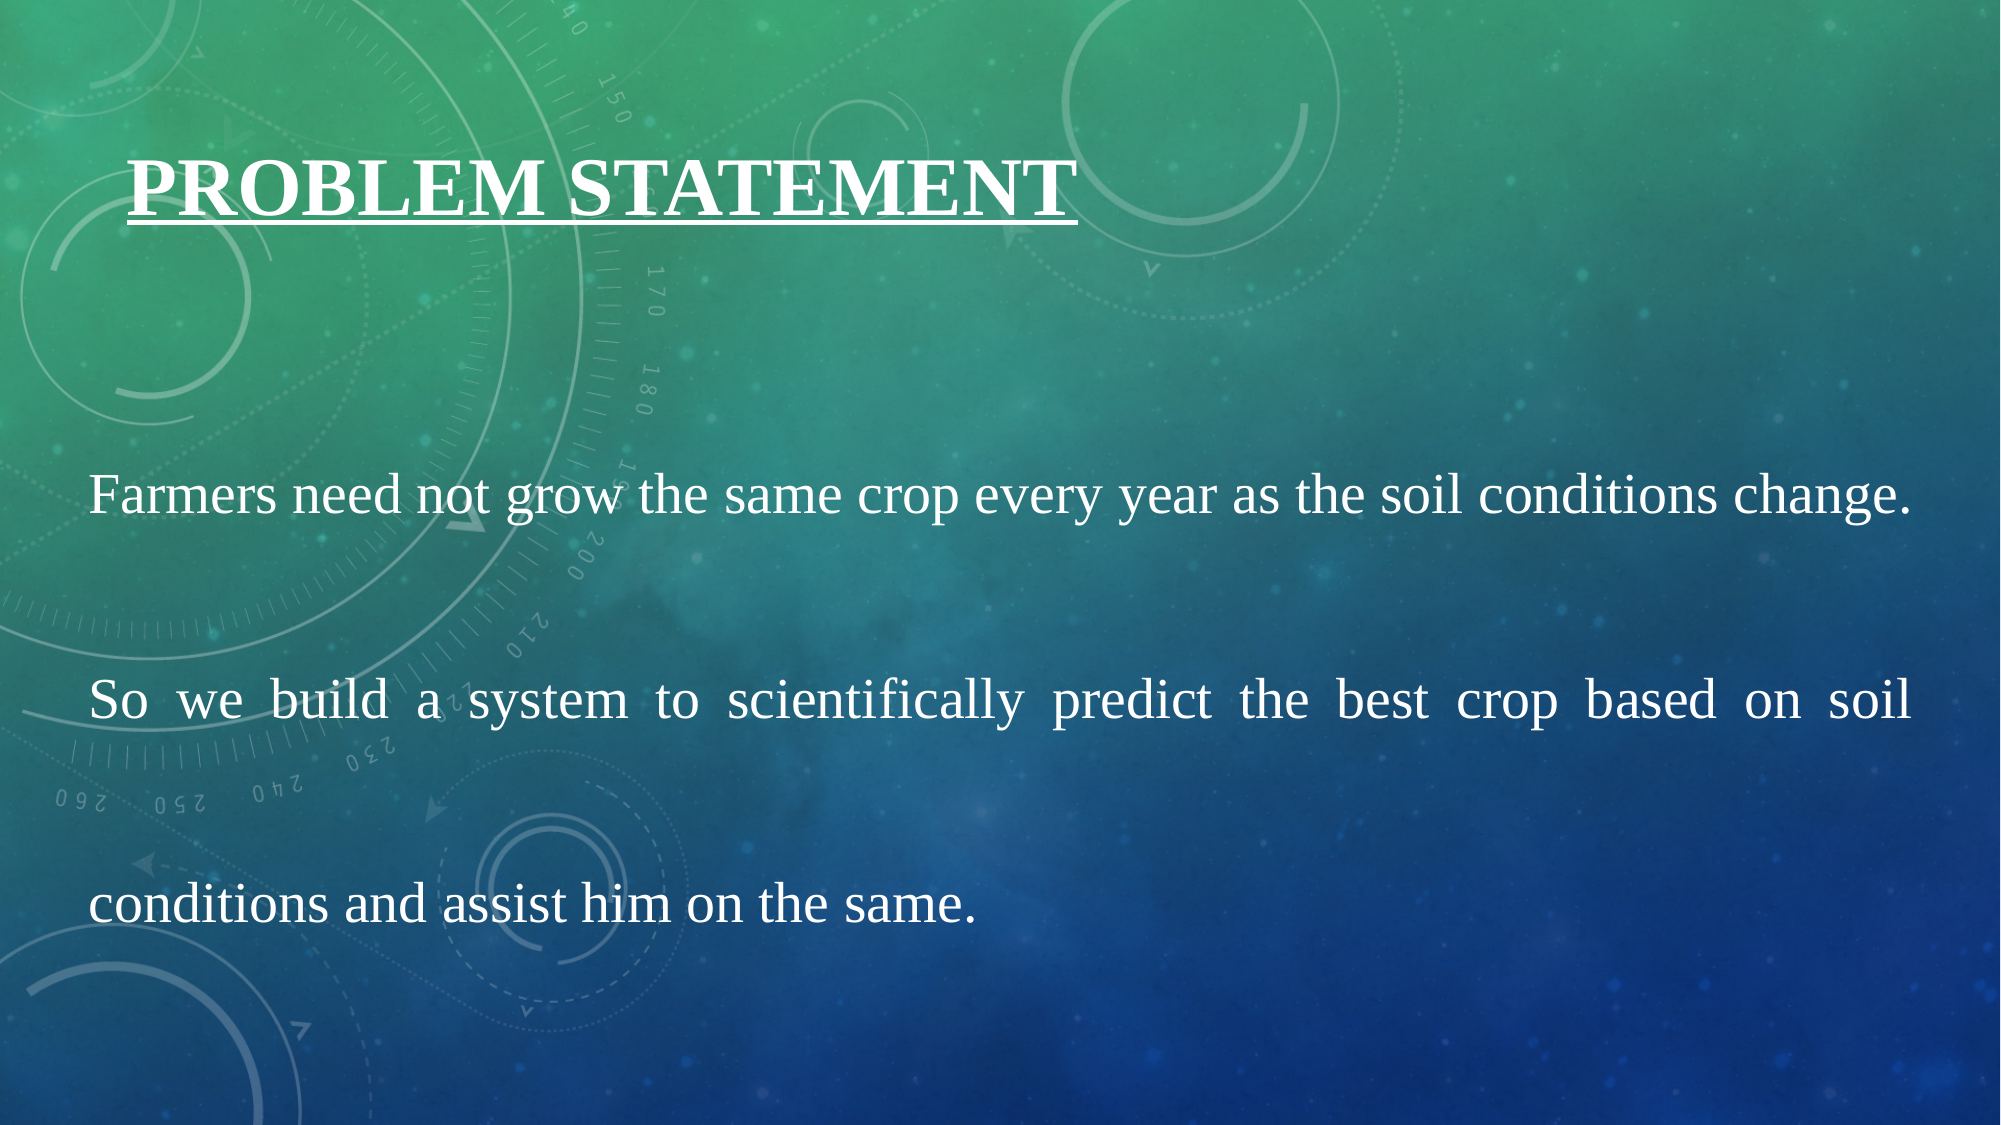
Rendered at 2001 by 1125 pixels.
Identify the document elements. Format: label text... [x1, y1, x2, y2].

title Problem statement [0, 102, 1327, 241]
text_box Farmers need not grow the same crop every year as the soil conditions change. So we build a system to scientifically predict the best crop based on soil conditions and assist him on the same. [73, 312, 1929, 1125]
picture [0, 0, 2001, 1125]
